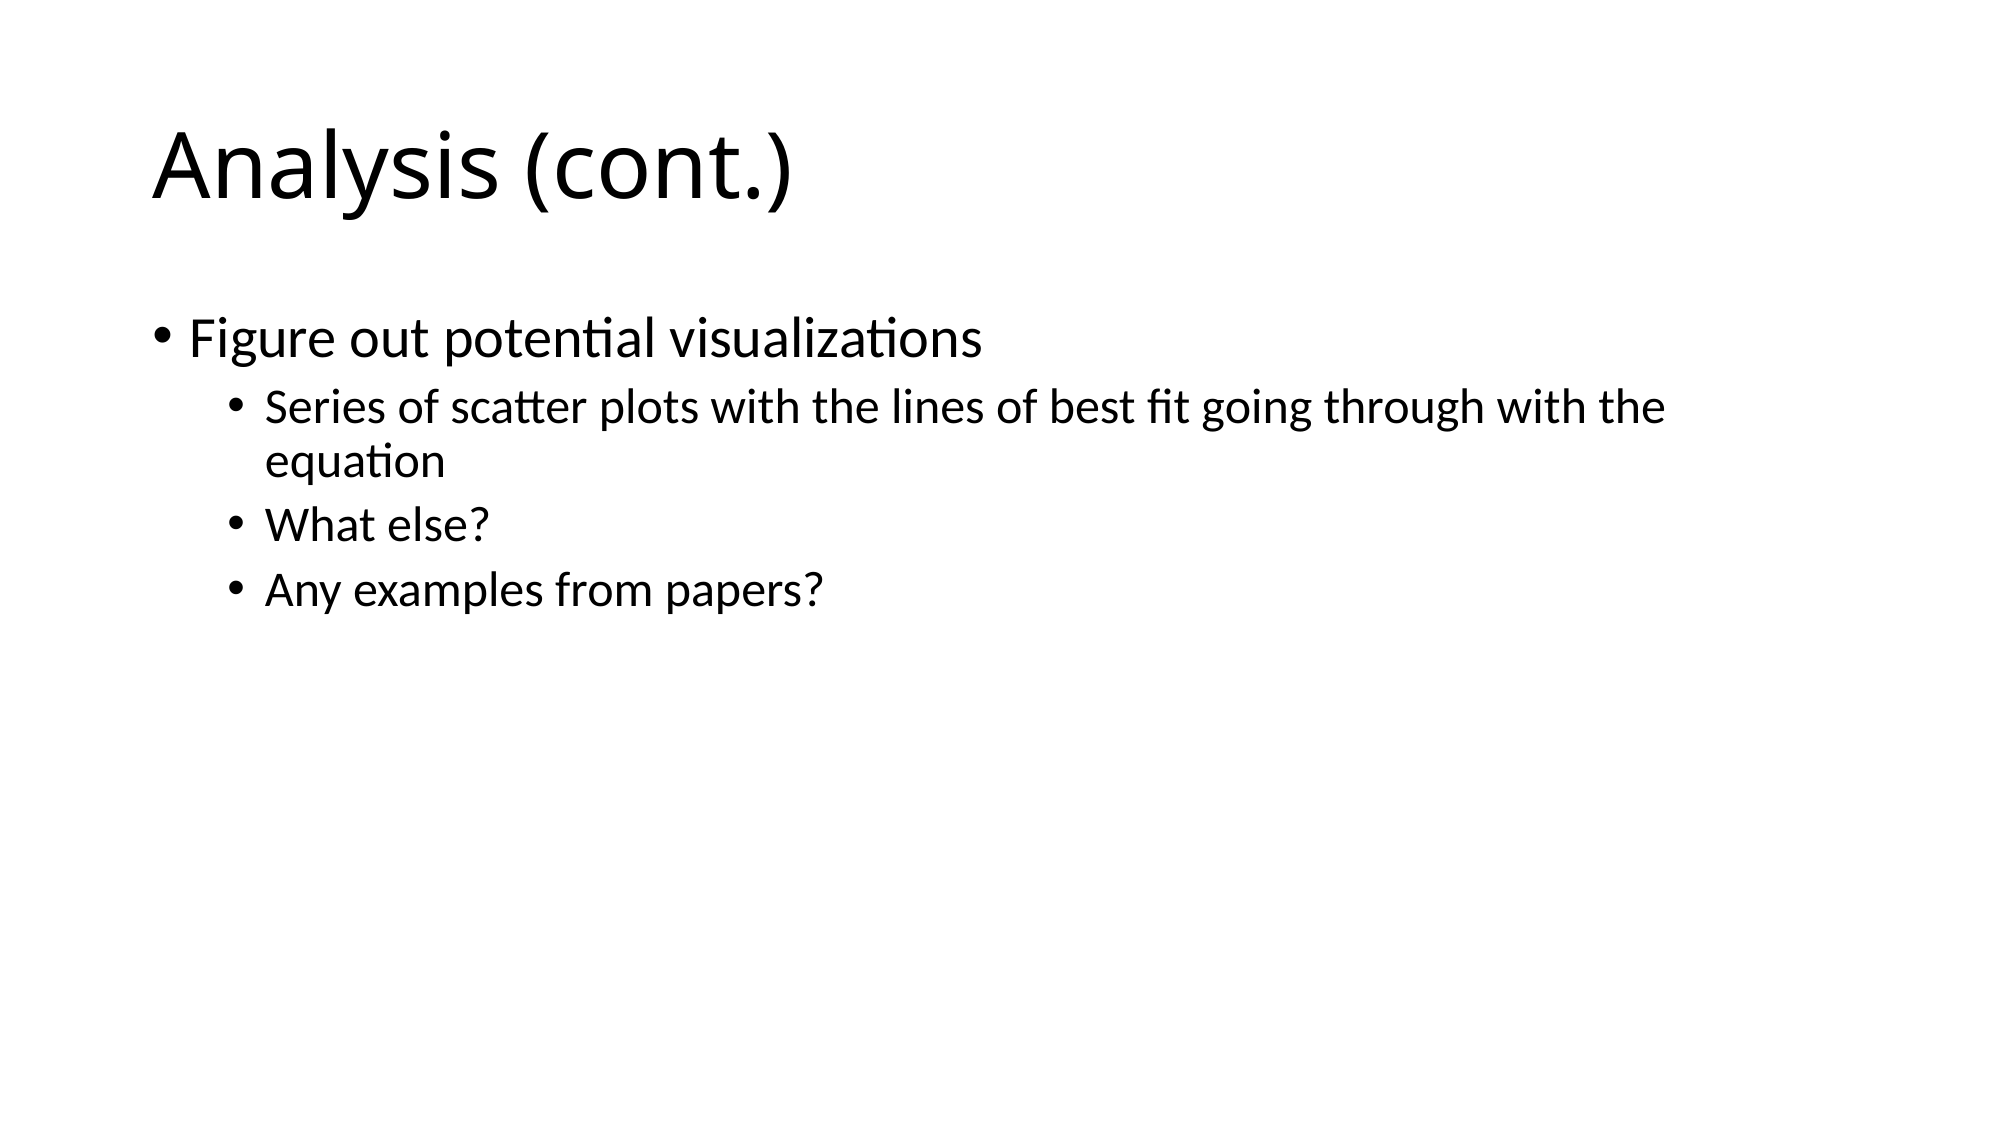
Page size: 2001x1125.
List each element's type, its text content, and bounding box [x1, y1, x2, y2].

title Analysis (cont.) [137, 59, 1863, 278]
list Figure out potential visualizations Series of scatter plots with the lines of best fit going through with the equation What else? Any examples from papers? [137, 299, 1863, 1014]
